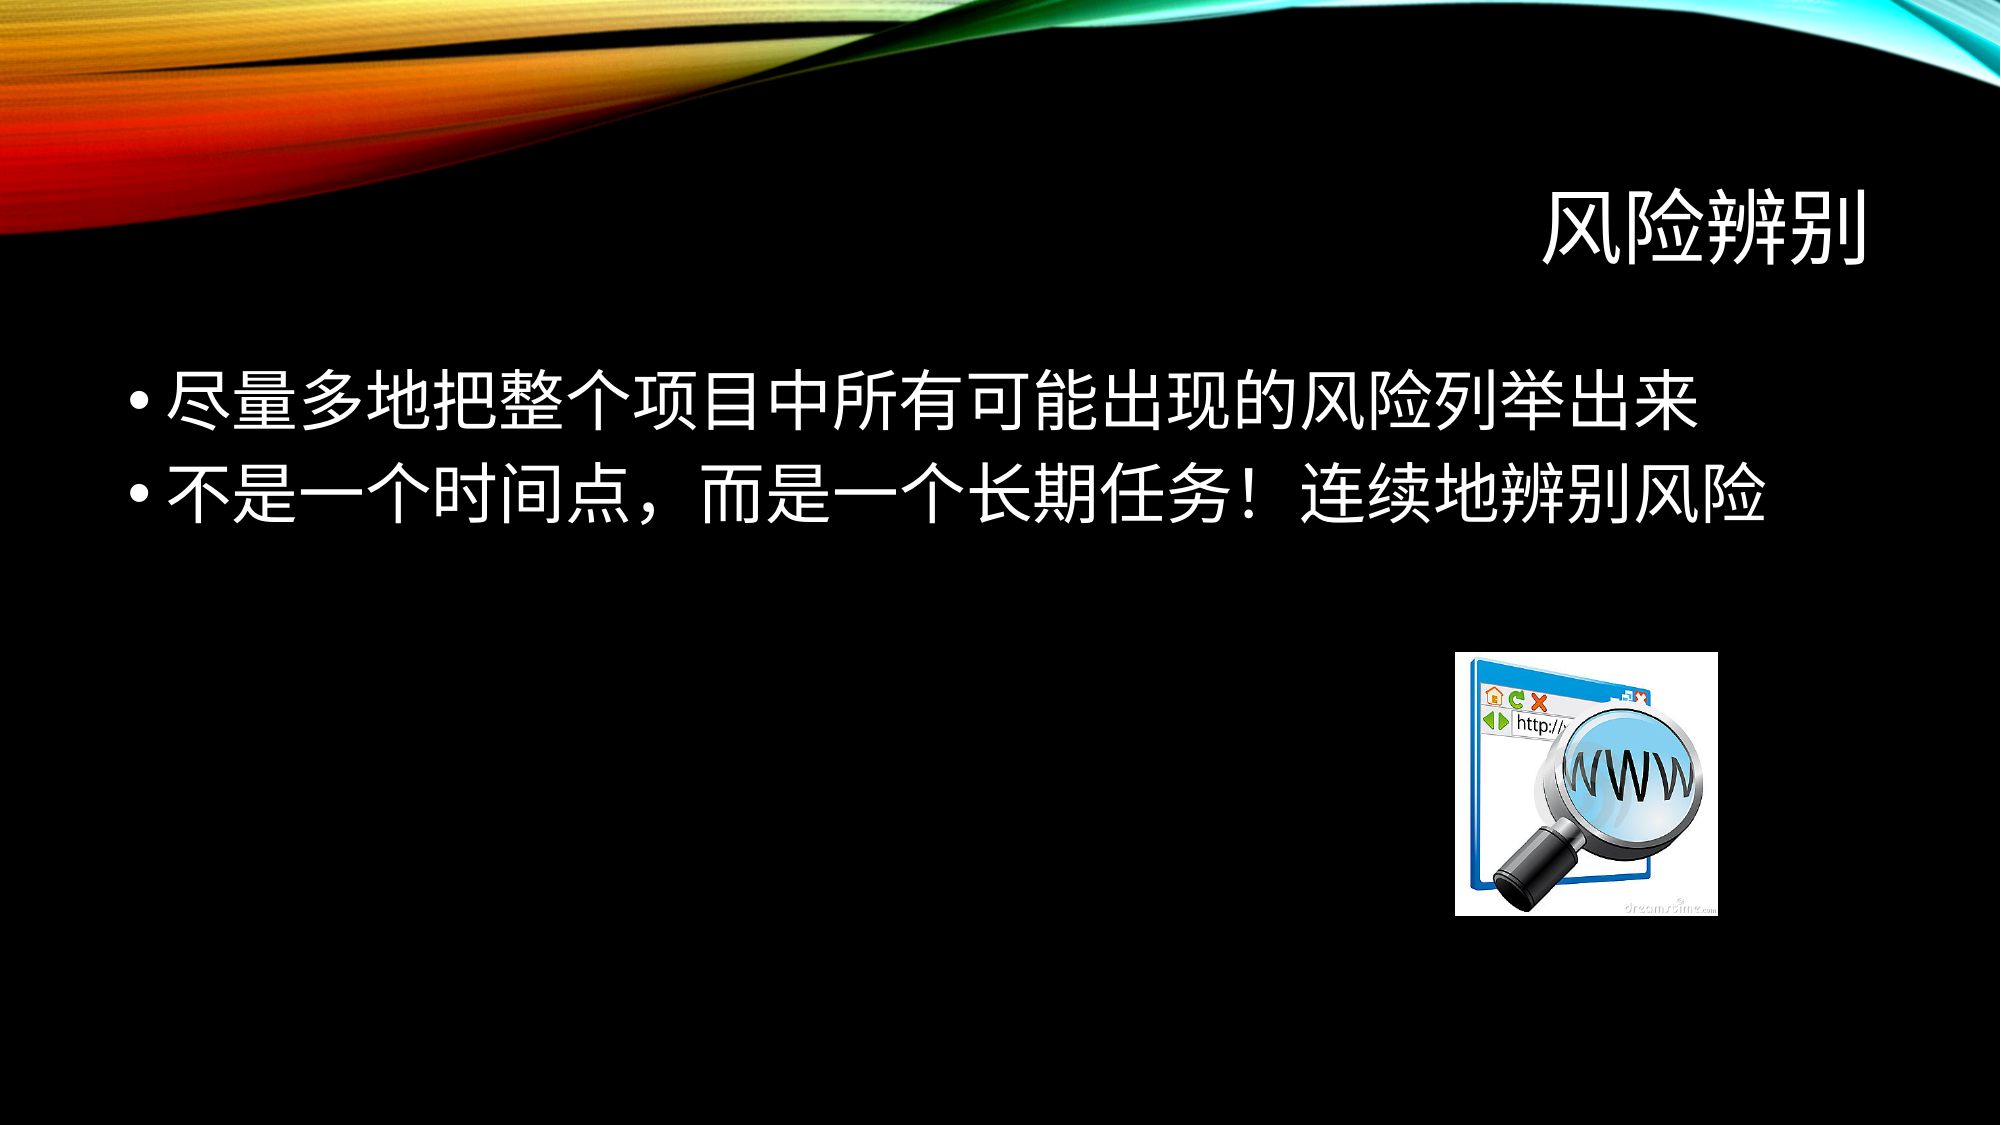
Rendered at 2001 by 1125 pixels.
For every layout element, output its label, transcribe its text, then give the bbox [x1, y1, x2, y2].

list 尽量多地把整个项目中所有可能出现的风险列举出来 不是一个时间点，而是一个长期任务！连续地辨别风险 [112, 360, 1888, 1021]
picture [0, 0, 2000, 237]
title 风险辨别 [474, 125, 1888, 338]
picture [1454, 652, 1718, 916]
